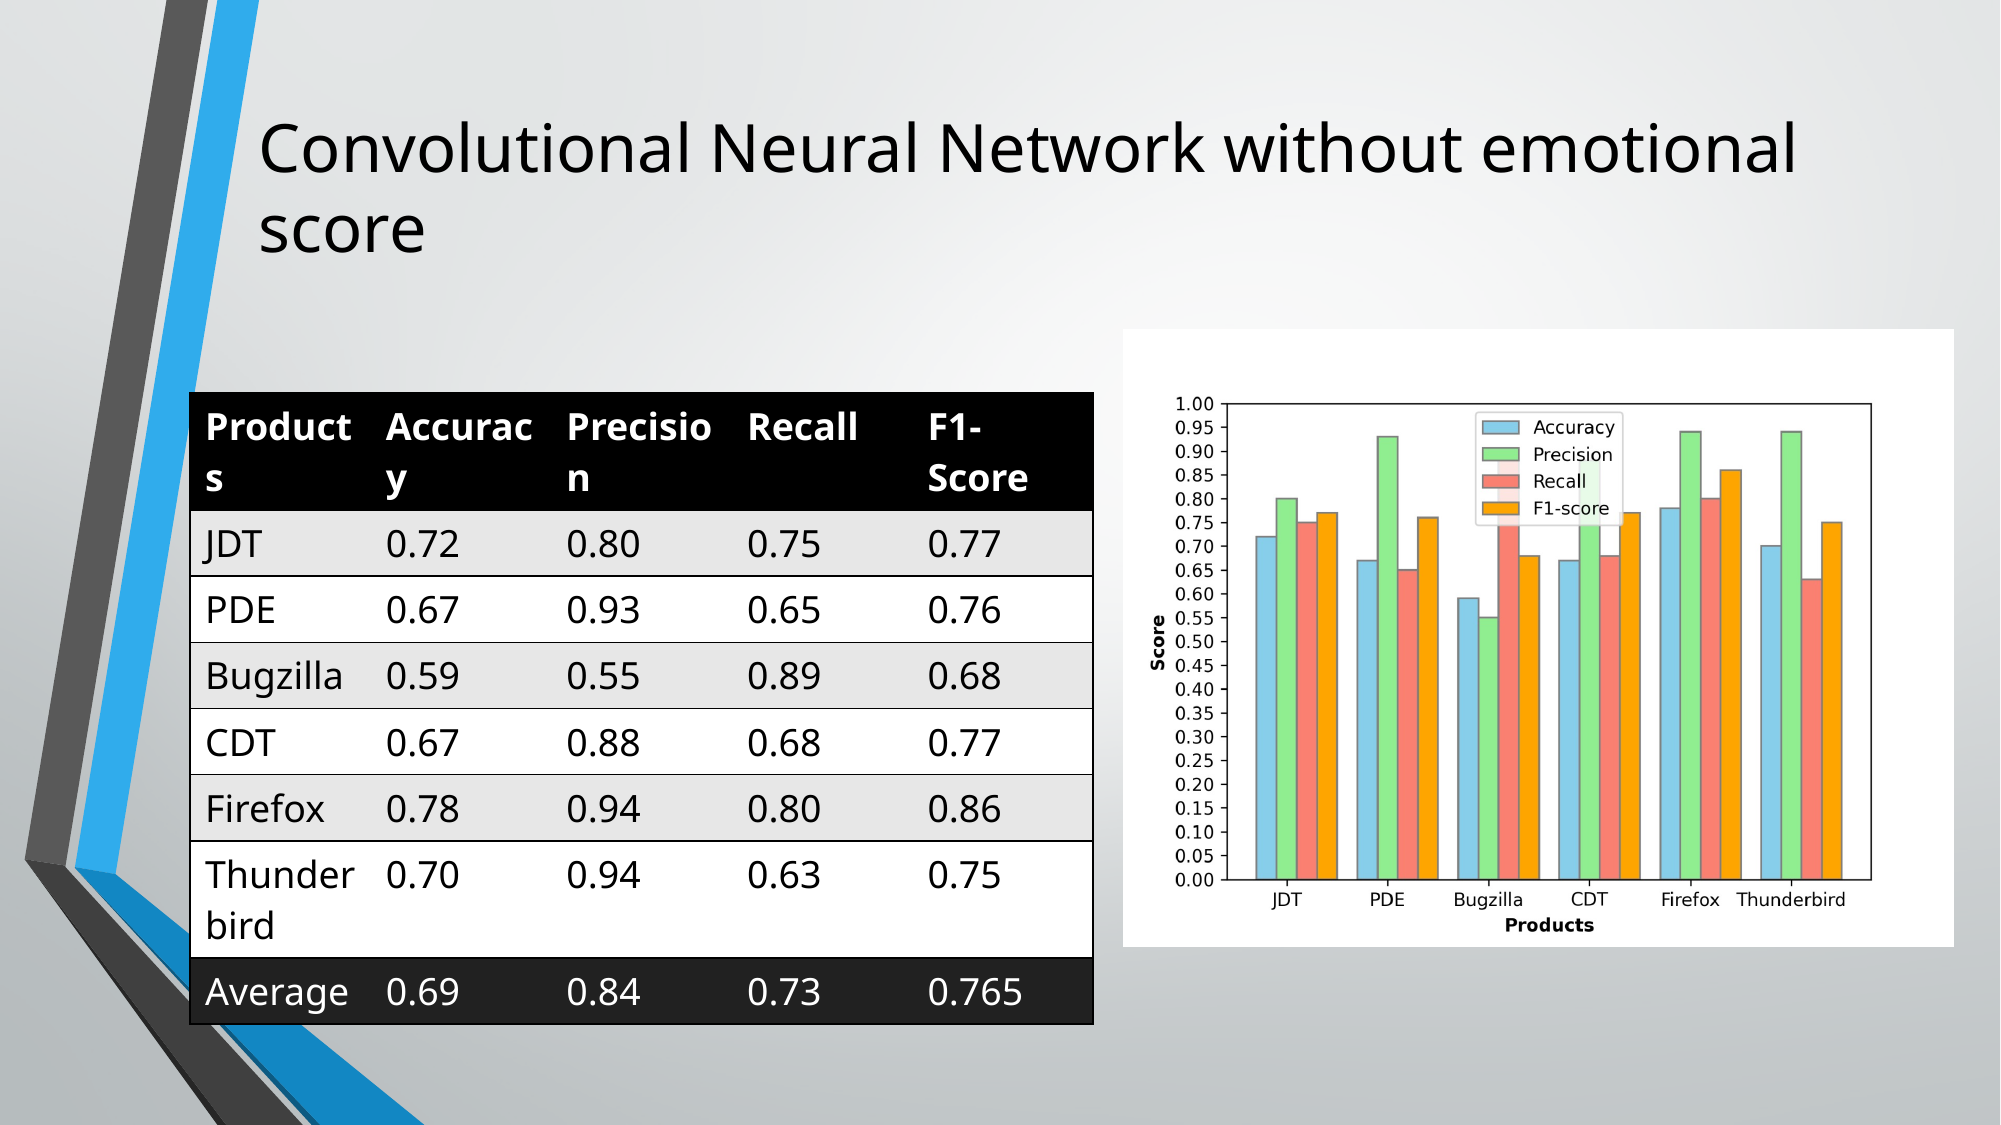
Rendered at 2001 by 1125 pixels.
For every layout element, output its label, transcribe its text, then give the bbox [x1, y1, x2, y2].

table_cell 0.67 [371, 577, 551, 642]
table_cell 0.72 [371, 511, 551, 575]
table_cell 0.68 [913, 643, 1092, 708]
table_header Recall [732, 394, 913, 509]
table_cell 0.94 [551, 842, 732, 957]
table_cell 0.75 [732, 511, 913, 575]
table_cell 0.65 [732, 577, 913, 642]
table_cell 0.765 [913, 959, 1092, 1023]
table_cell 0.80 [732, 775, 913, 840]
table_cell 0.86 [913, 775, 1092, 840]
table_cell Average [191, 959, 371, 1023]
table_cell 0.69 [371, 959, 551, 1023]
table_cell Thunderbird [191, 842, 371, 957]
table_cell 0.68 [732, 709, 913, 774]
title Convolutional Neural Network without emotional score [243, 41, 1887, 330]
table_cell 0.94 [551, 775, 732, 840]
table_cell 0.55 [551, 643, 732, 708]
picture [1123, 329, 1954, 947]
table_cell PDE [191, 577, 371, 642]
table_cell 0.89 [732, 643, 913, 708]
table_cell 0.77 [913, 511, 1092, 575]
table_header Precision [551, 394, 732, 509]
table_cell 0.80 [551, 511, 732, 575]
table_header Products [191, 394, 371, 509]
table_header Accuracy [371, 394, 551, 509]
table_cell 0.84 [551, 959, 732, 1023]
table_cell CDT [191, 709, 371, 774]
table_cell Firefox [191, 775, 371, 840]
table_cell 0.78 [371, 775, 551, 840]
table_header F1-Score [913, 394, 1092, 509]
table_cell 0.59 [371, 643, 551, 708]
table_cell 0.67 [371, 709, 551, 774]
table_cell 0.88 [551, 709, 732, 774]
table_cell 0.70 [371, 842, 551, 957]
table_cell 0.77 [913, 709, 1092, 774]
table_cell Bugzilla [191, 643, 371, 708]
table_cell 0.63 [732, 842, 913, 957]
table_cell 0.73 [732, 959, 913, 1023]
table_cell 0.75 [913, 842, 1092, 957]
table_cell 0.93 [551, 577, 732, 642]
table_cell JDT [191, 511, 371, 575]
table_cell 0.76 [913, 577, 1092, 642]
